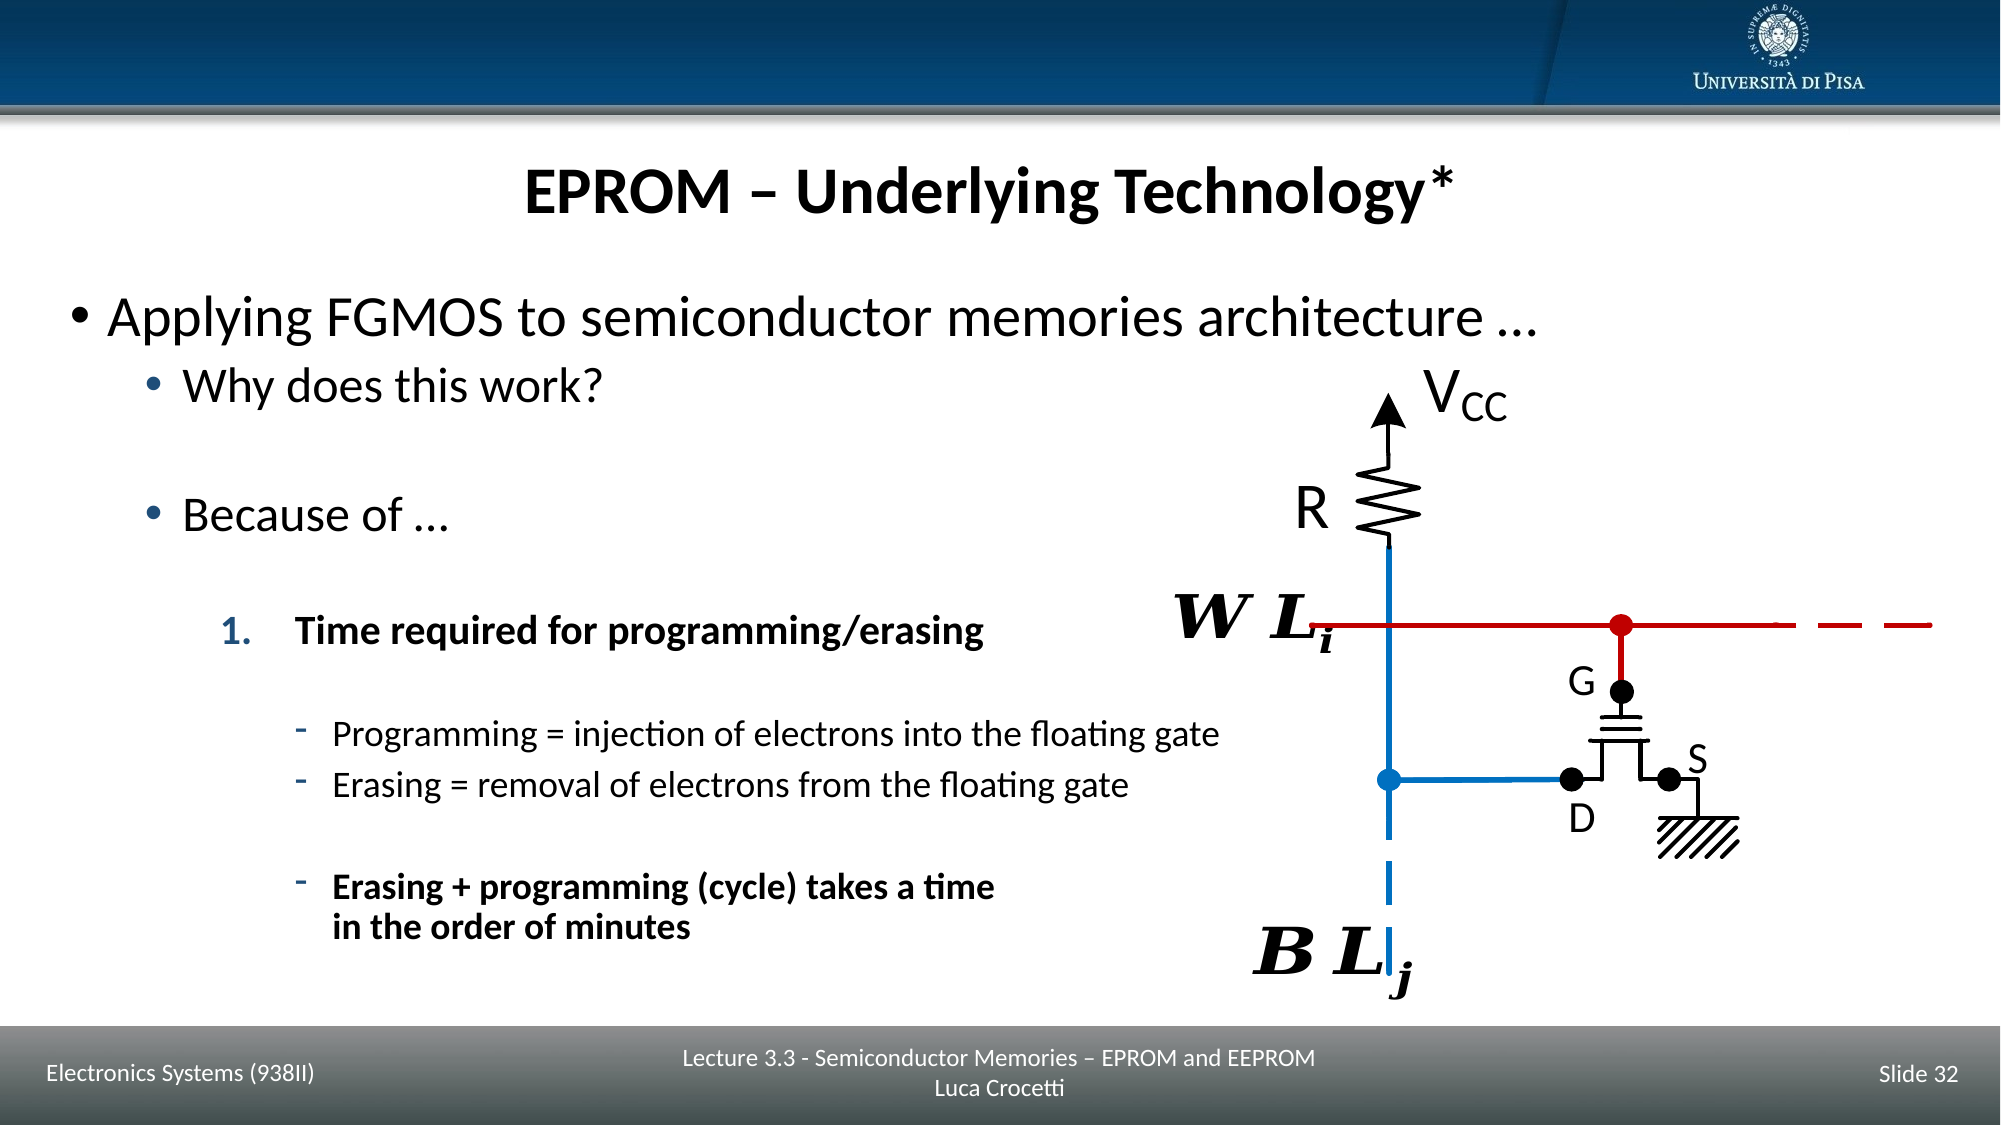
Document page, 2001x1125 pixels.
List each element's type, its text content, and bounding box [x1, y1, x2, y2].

text_box Applying FGMOS to semiconductor memories architecture … Why does this work? Because of … Time required for programming/erasing Programming = injection of electrons into the floating gate Erasing = removal of electrons from the floating gate Erasing + programming (cycle) takes a time in the order of minutes [54, 278, 1945, 993]
title EPROM – Underlying Technology* [55, 138, 1945, 244]
picture [0, 0, 2001, 1125]
